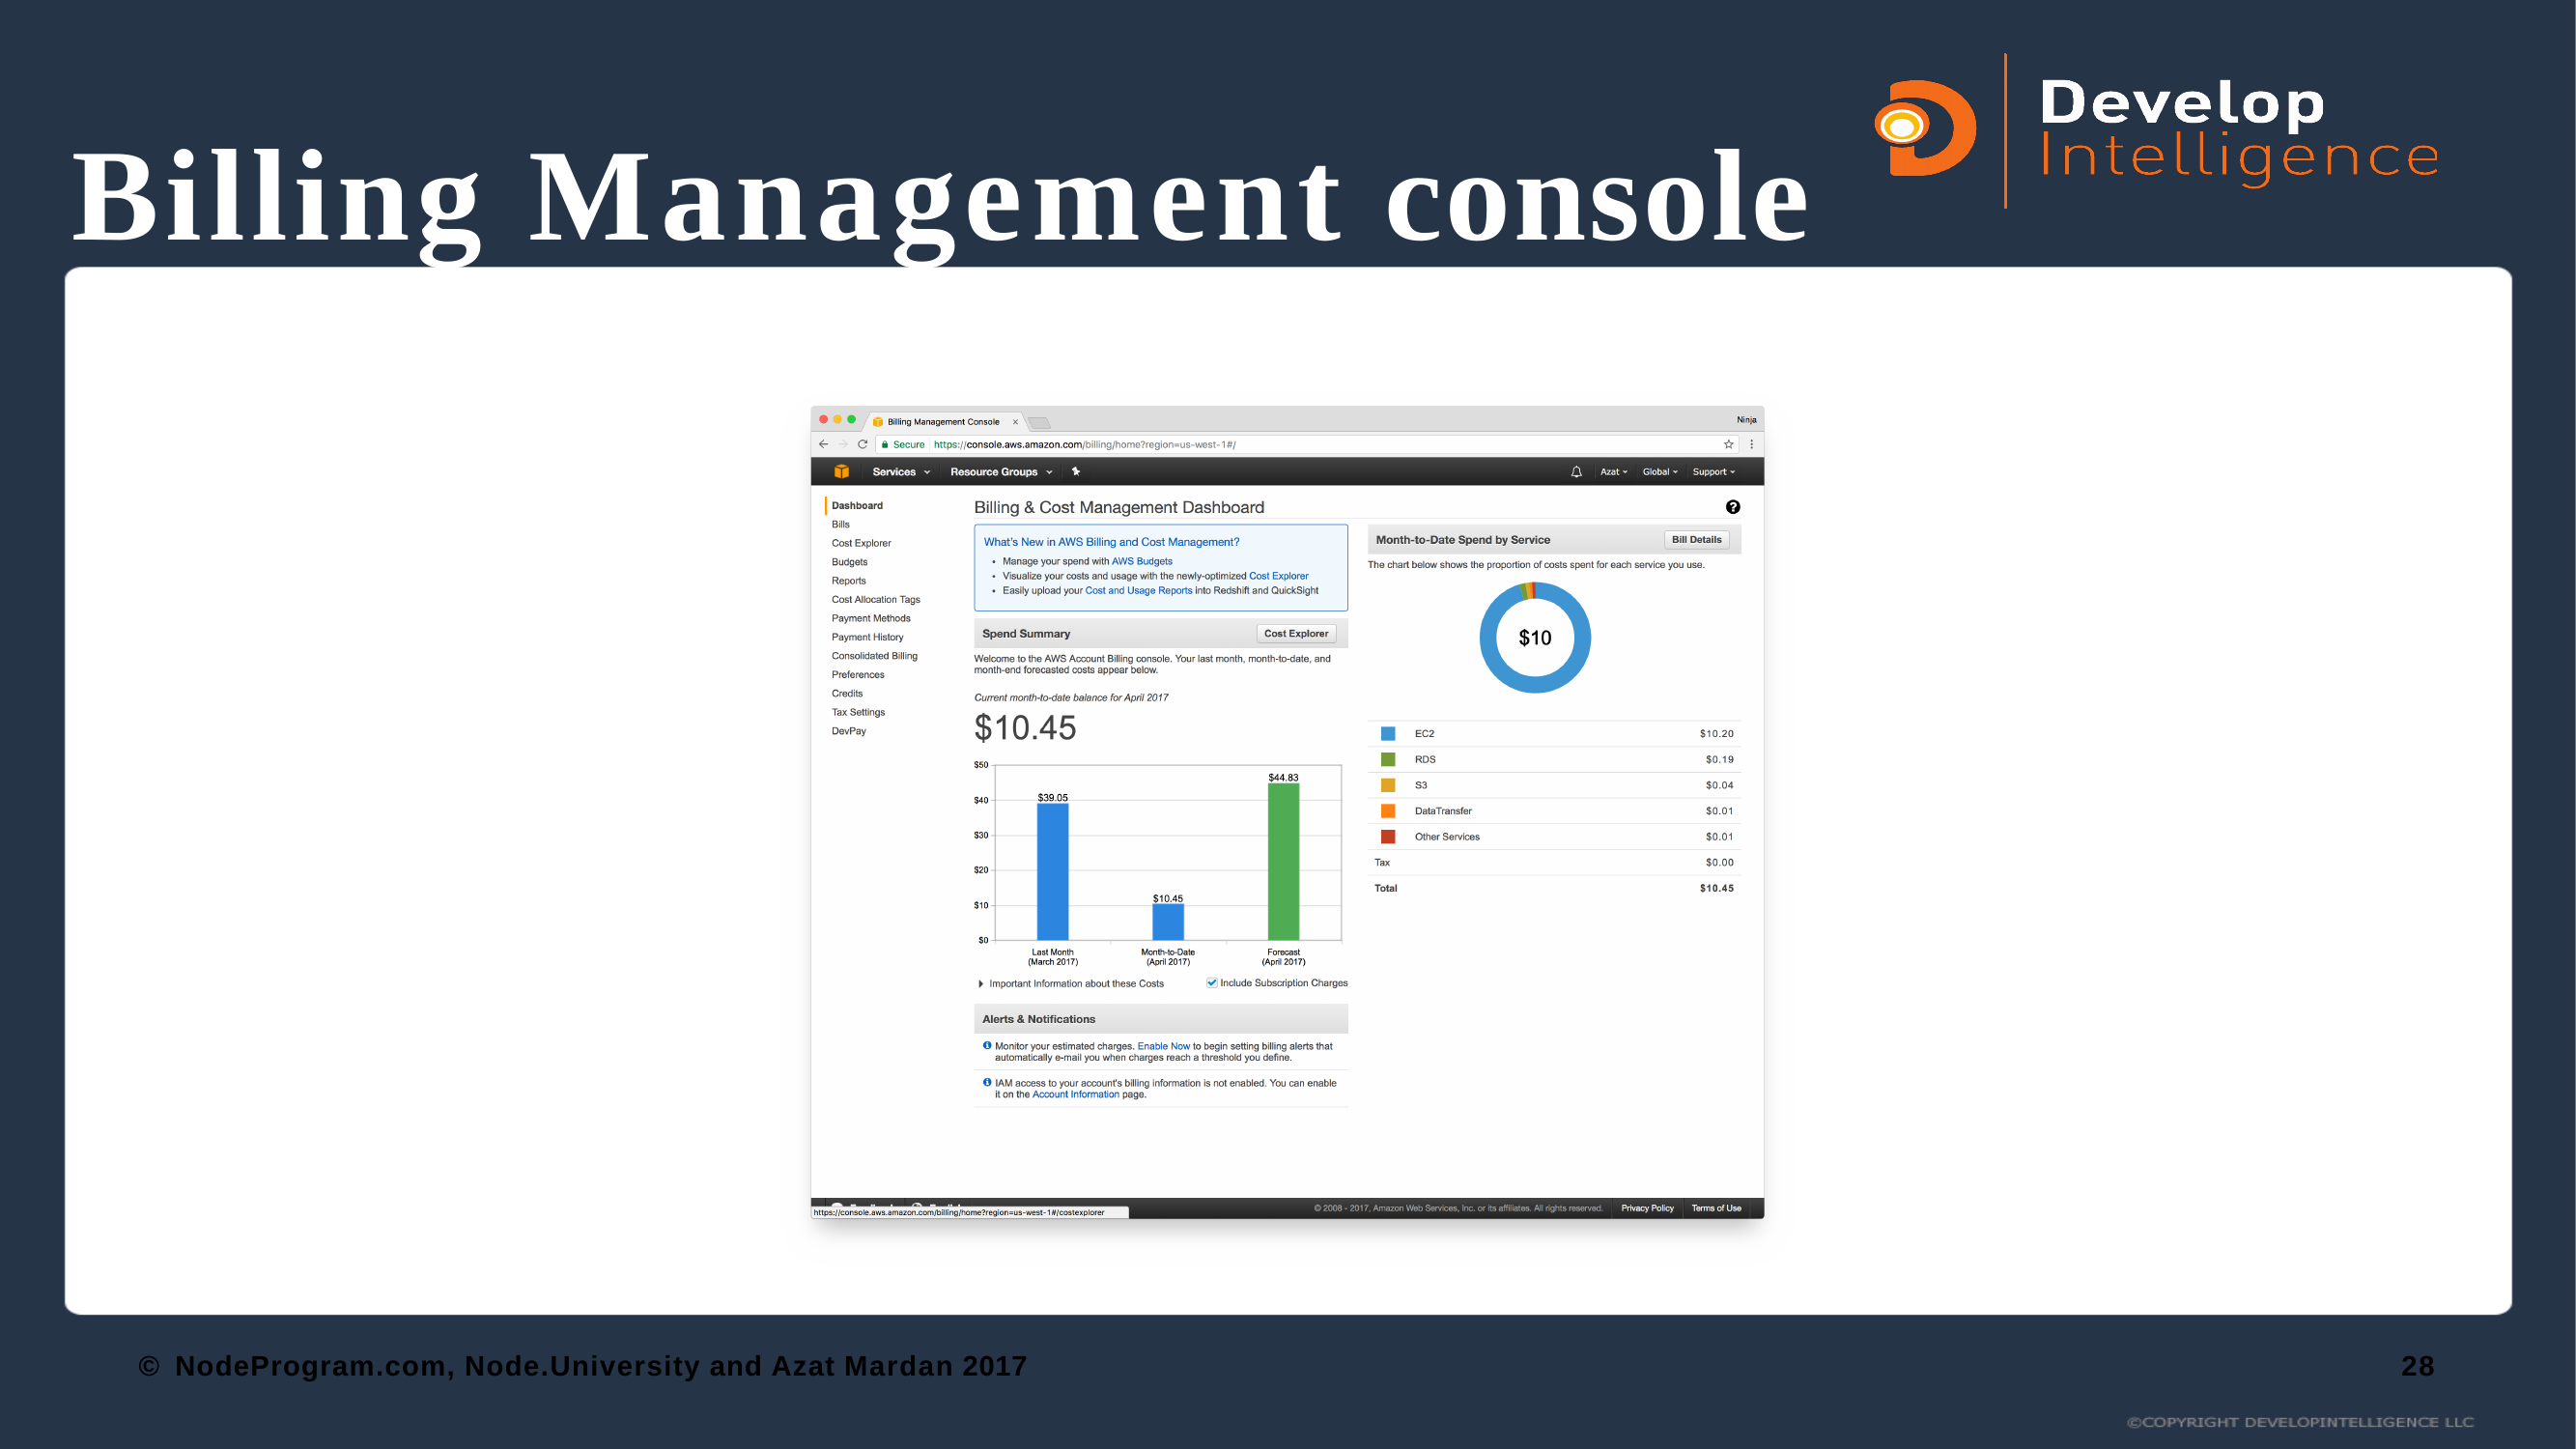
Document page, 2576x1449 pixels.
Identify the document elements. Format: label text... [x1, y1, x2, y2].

picture [0, 0, 2576, 1449]
footer © NodeProgram.com, Node.University and Azat Mardan 2017 [136, 1347, 1034, 1449]
text_box [772, 384, 1803, 1274]
slide_number 28 [2383, 1347, 2442, 1449]
title Billing Management console [70, 64, 1998, 309]
